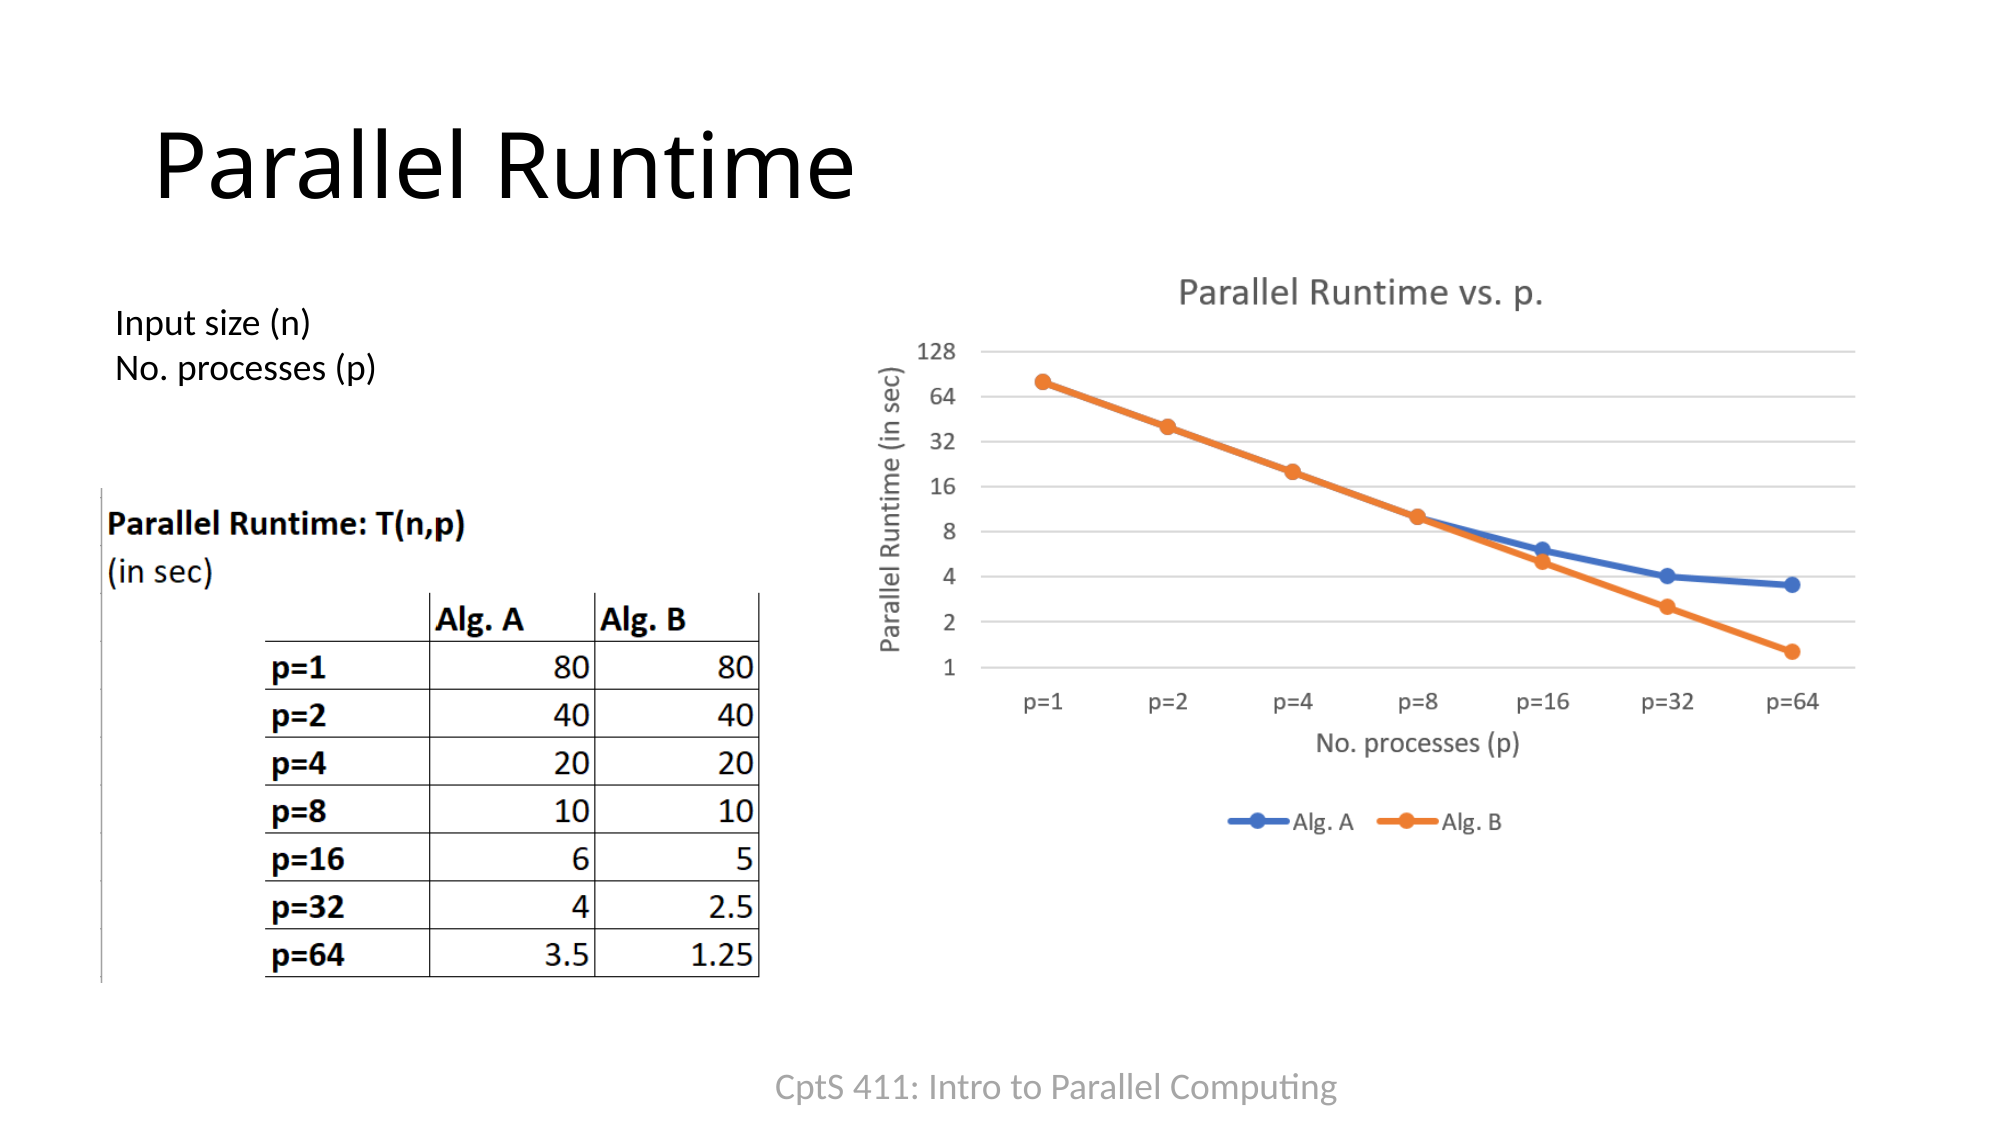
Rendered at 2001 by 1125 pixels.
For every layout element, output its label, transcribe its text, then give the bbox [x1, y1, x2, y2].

title Parallel Runtime [137, 59, 1863, 278]
picture [855, 264, 1863, 852]
picture [100, 488, 772, 983]
text_box CptS 411: Intro to Parallel Computing [760, 1054, 1354, 1115]
text_box Input size (n) No. processes (p) [100, 290, 423, 395]
